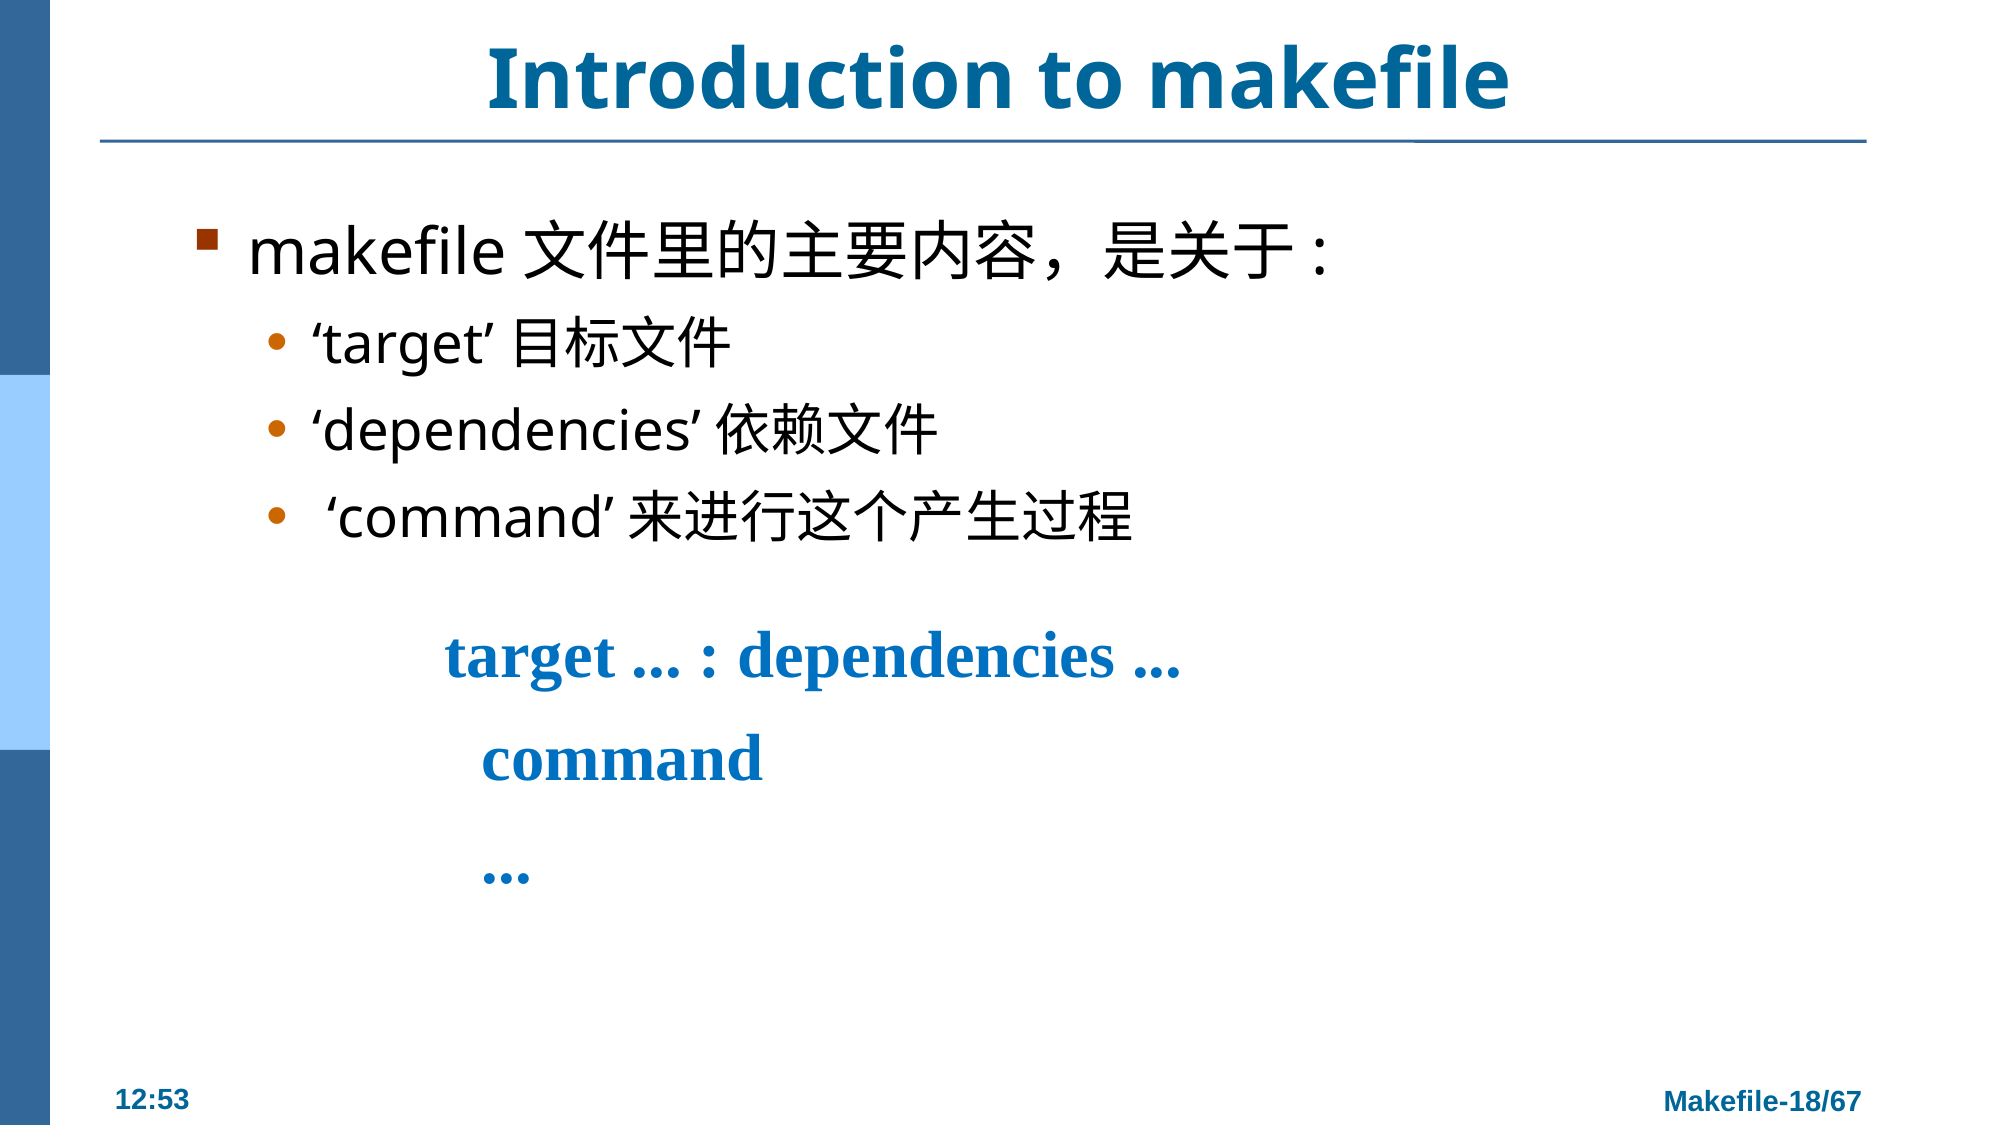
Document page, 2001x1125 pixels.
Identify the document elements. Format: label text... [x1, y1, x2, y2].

title Introduction to makefile [99, 38, 1900, 133]
list makefile文件里的主要内容，是关于: ‘target’目标文件 ‘dependencies’依赖文件 ‘command’来进行这个产生过程 target ... : dependencies ... command ... [176, 202, 1867, 946]
